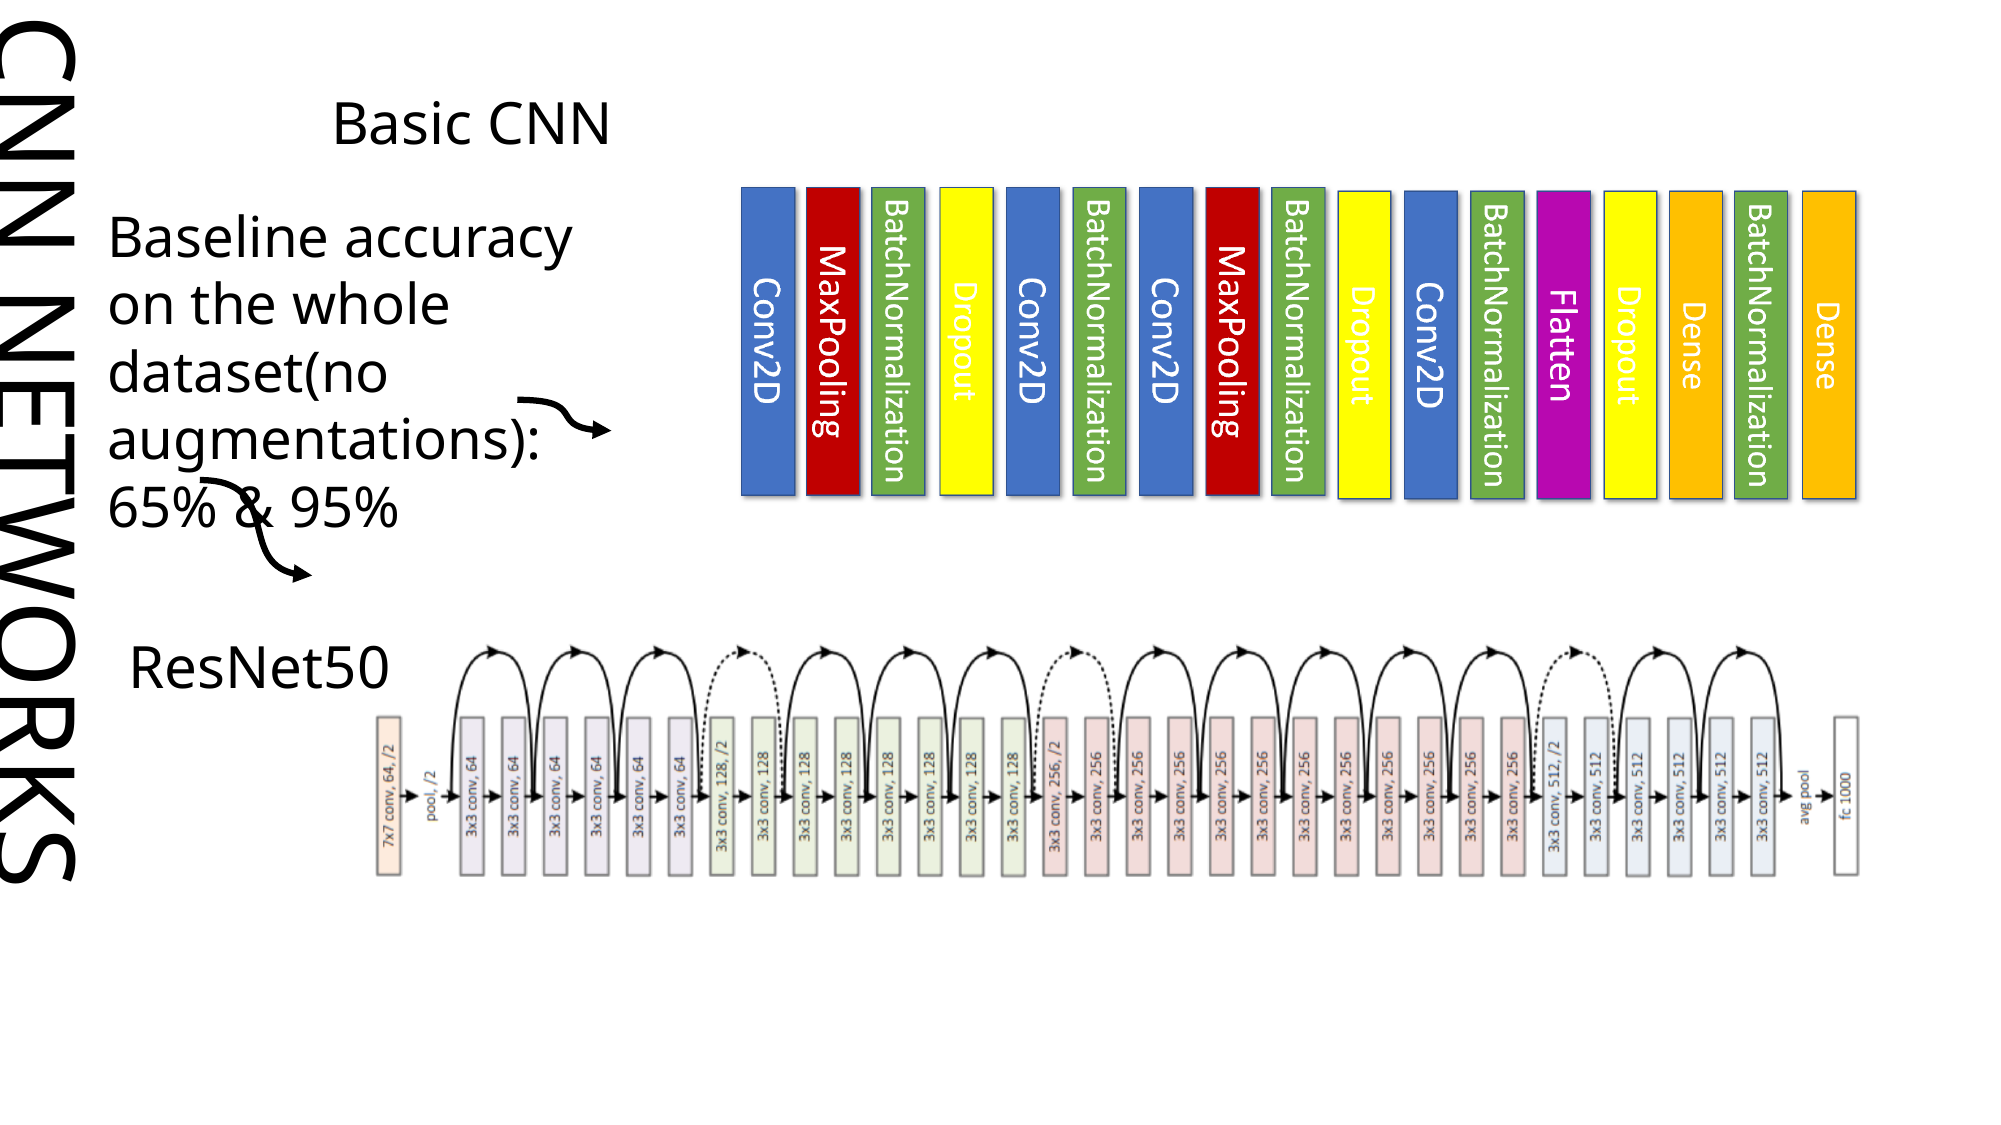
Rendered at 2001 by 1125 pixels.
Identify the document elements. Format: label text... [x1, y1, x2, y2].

text_box Basic CNN [316, 78, 960, 164]
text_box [92, 193, 663, 576]
text_box CNN NETWORKS [0, 0, 115, 1125]
text_box ResNet50 [114, 623, 620, 708]
picture [340, 0, 1907, 1125]
